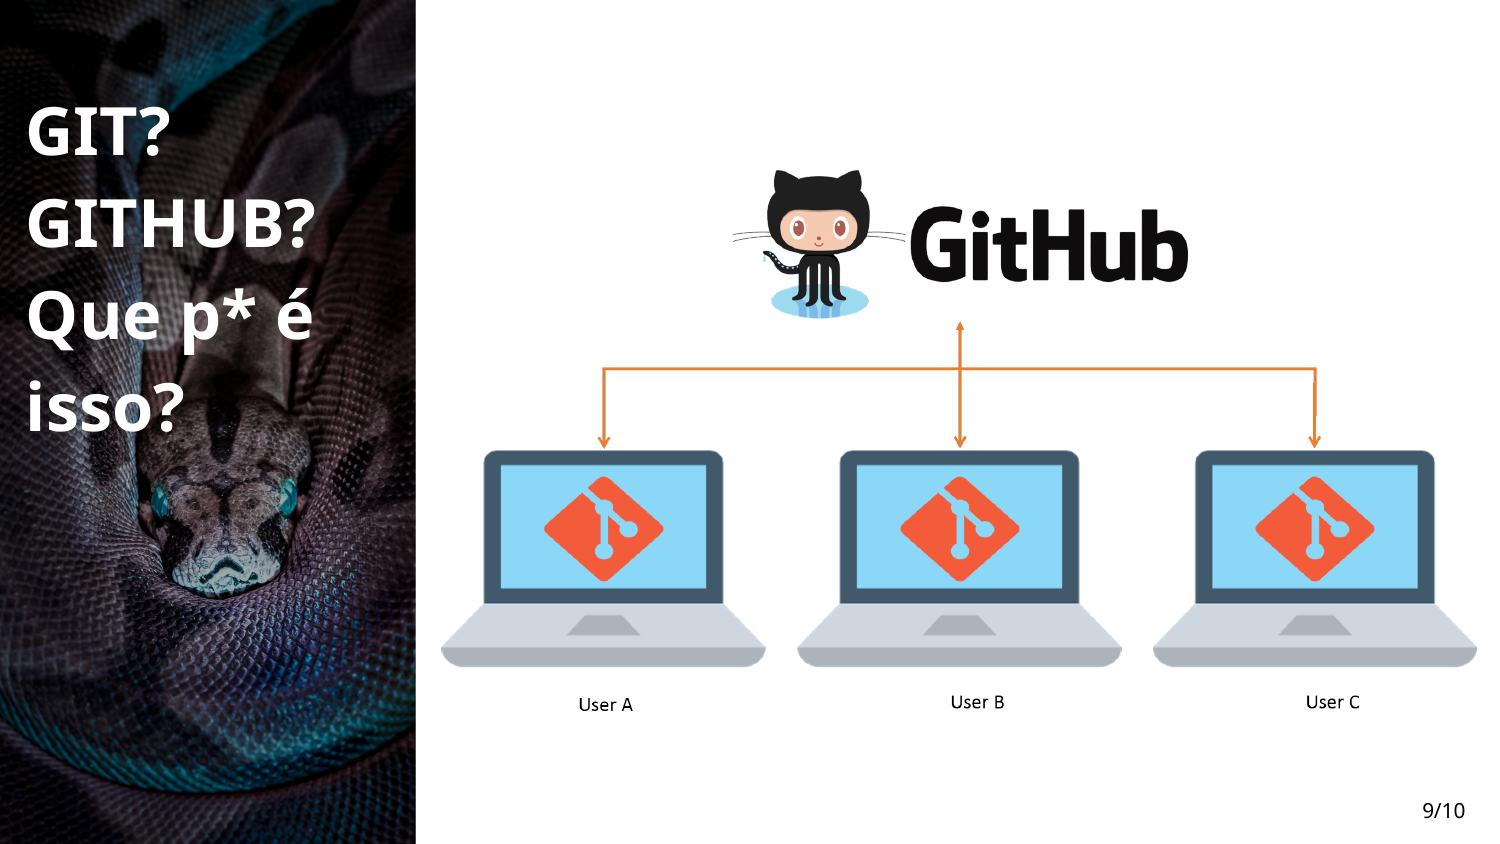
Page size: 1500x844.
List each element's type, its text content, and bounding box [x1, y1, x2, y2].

text_box 9/10 [1380, 770, 1481, 833]
picture [441, 167, 1477, 729]
picture [0, 0, 416, 844]
